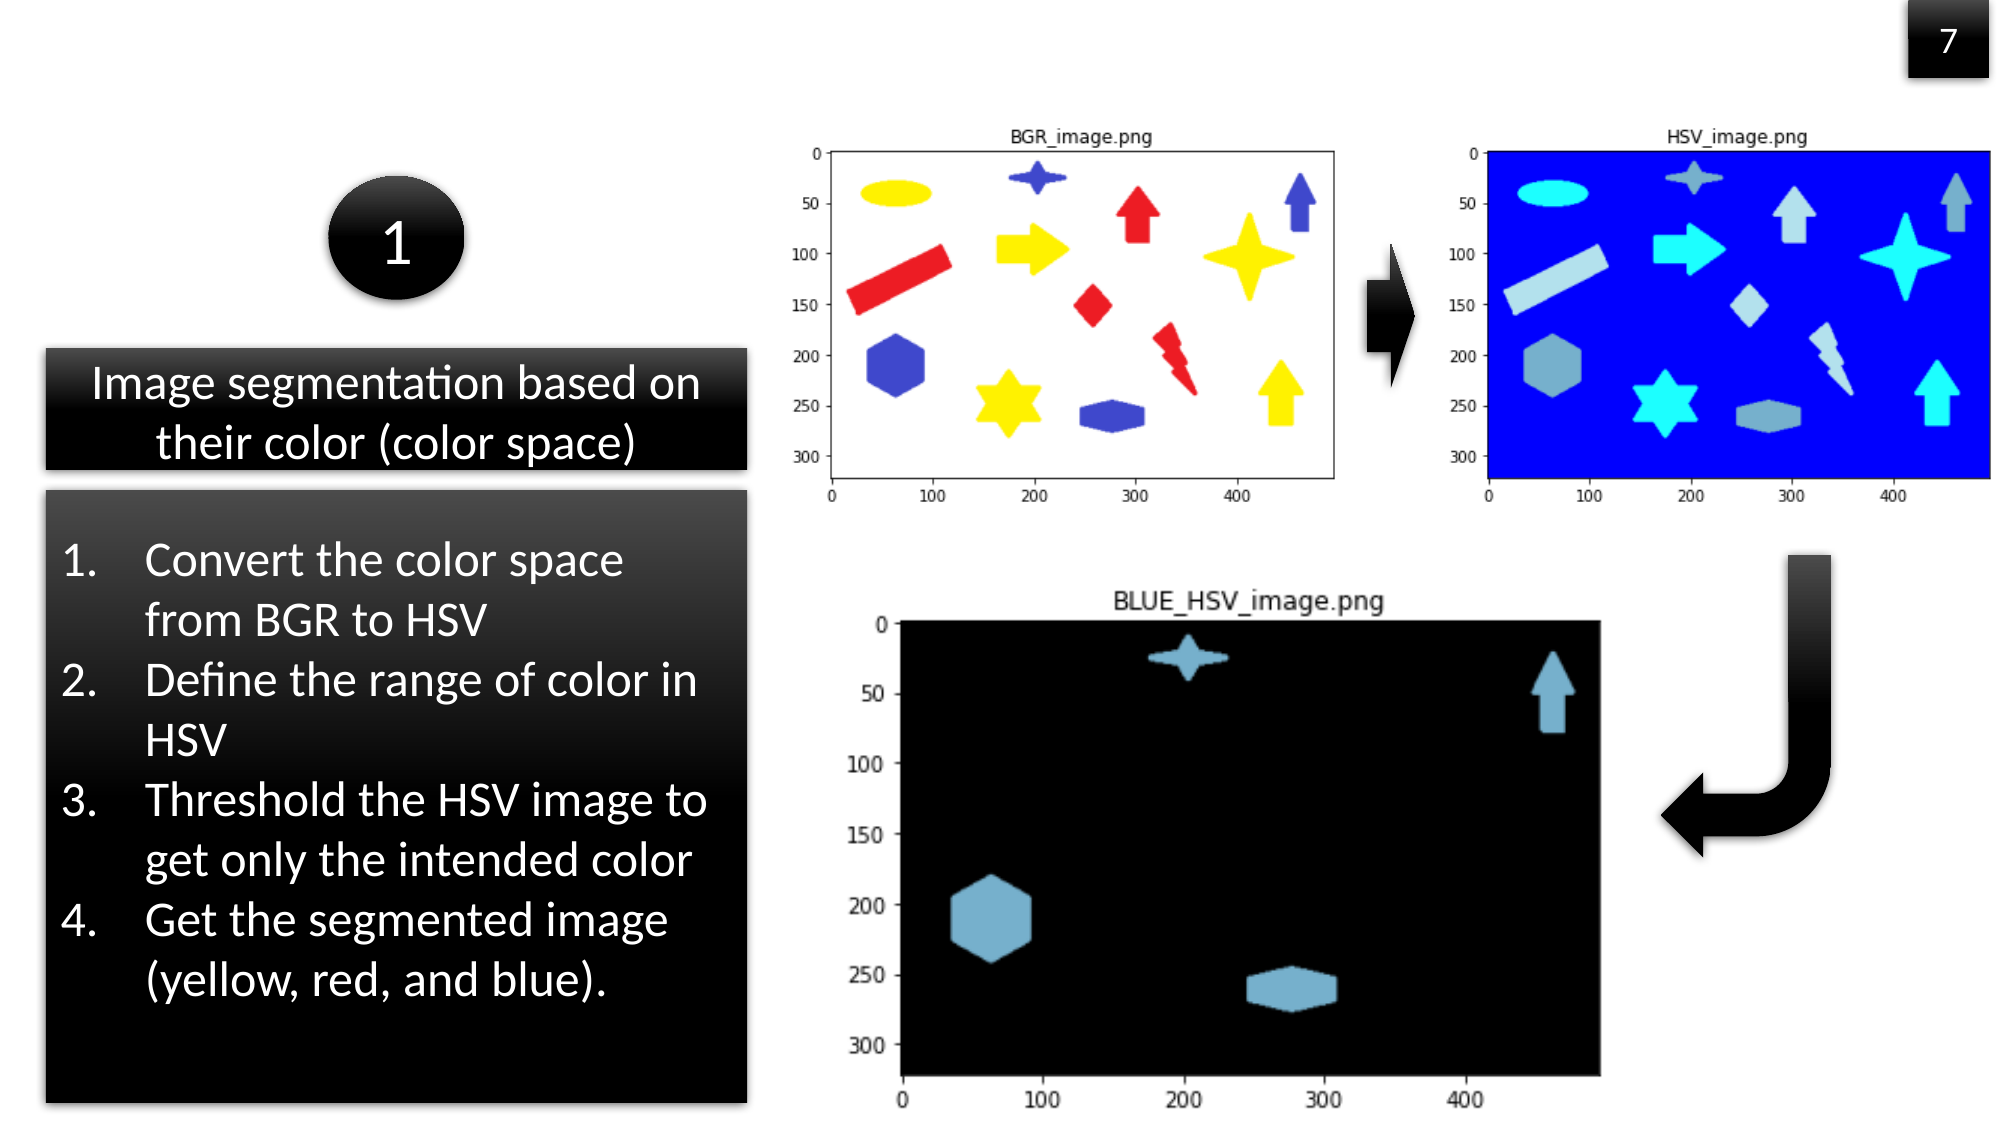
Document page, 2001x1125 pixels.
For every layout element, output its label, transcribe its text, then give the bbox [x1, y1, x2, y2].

picture [1438, 118, 2000, 514]
text_box Convert the color space from BGR to HSV Define the range of color in HSV Threshold the HSV image to get only the intended color Get the segmented image (yellow, red, and blue). [45, 490, 748, 1103]
picture [832, 574, 1614, 1125]
picture [781, 118, 1344, 514]
slide_number 7 [1908, 0, 1989, 78]
text_box 1 [328, 176, 465, 300]
text_box [1660, 554, 1832, 858]
text_box [1366, 244, 1416, 389]
text_box Image segmentation based on their color (color space) [45, 348, 748, 470]
